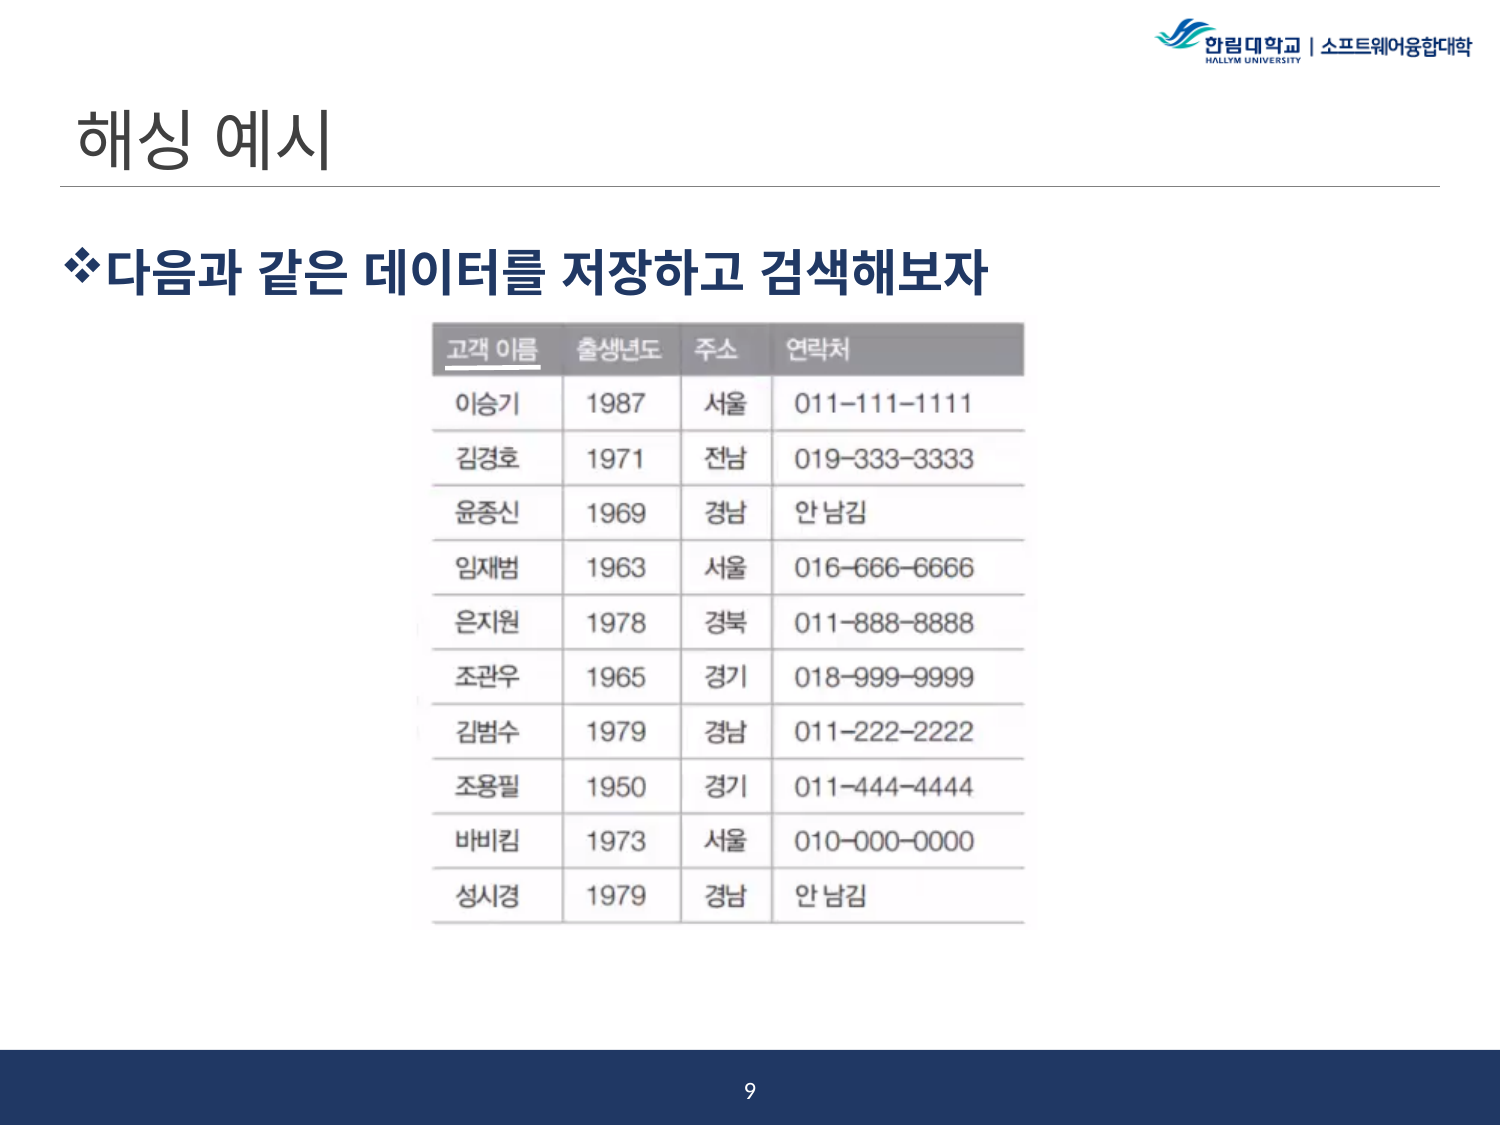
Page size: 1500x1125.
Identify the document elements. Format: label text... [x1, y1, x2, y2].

title 해싱 예시 [60, 62, 1440, 187]
list 다음과 같은 데이터를 저장하고 검색해보자 [60, 204, 1440, 982]
picture [411, 314, 1038, 931]
slide_number 8 [669, 1059, 831, 1120]
picture [1148, 7, 1483, 76]
